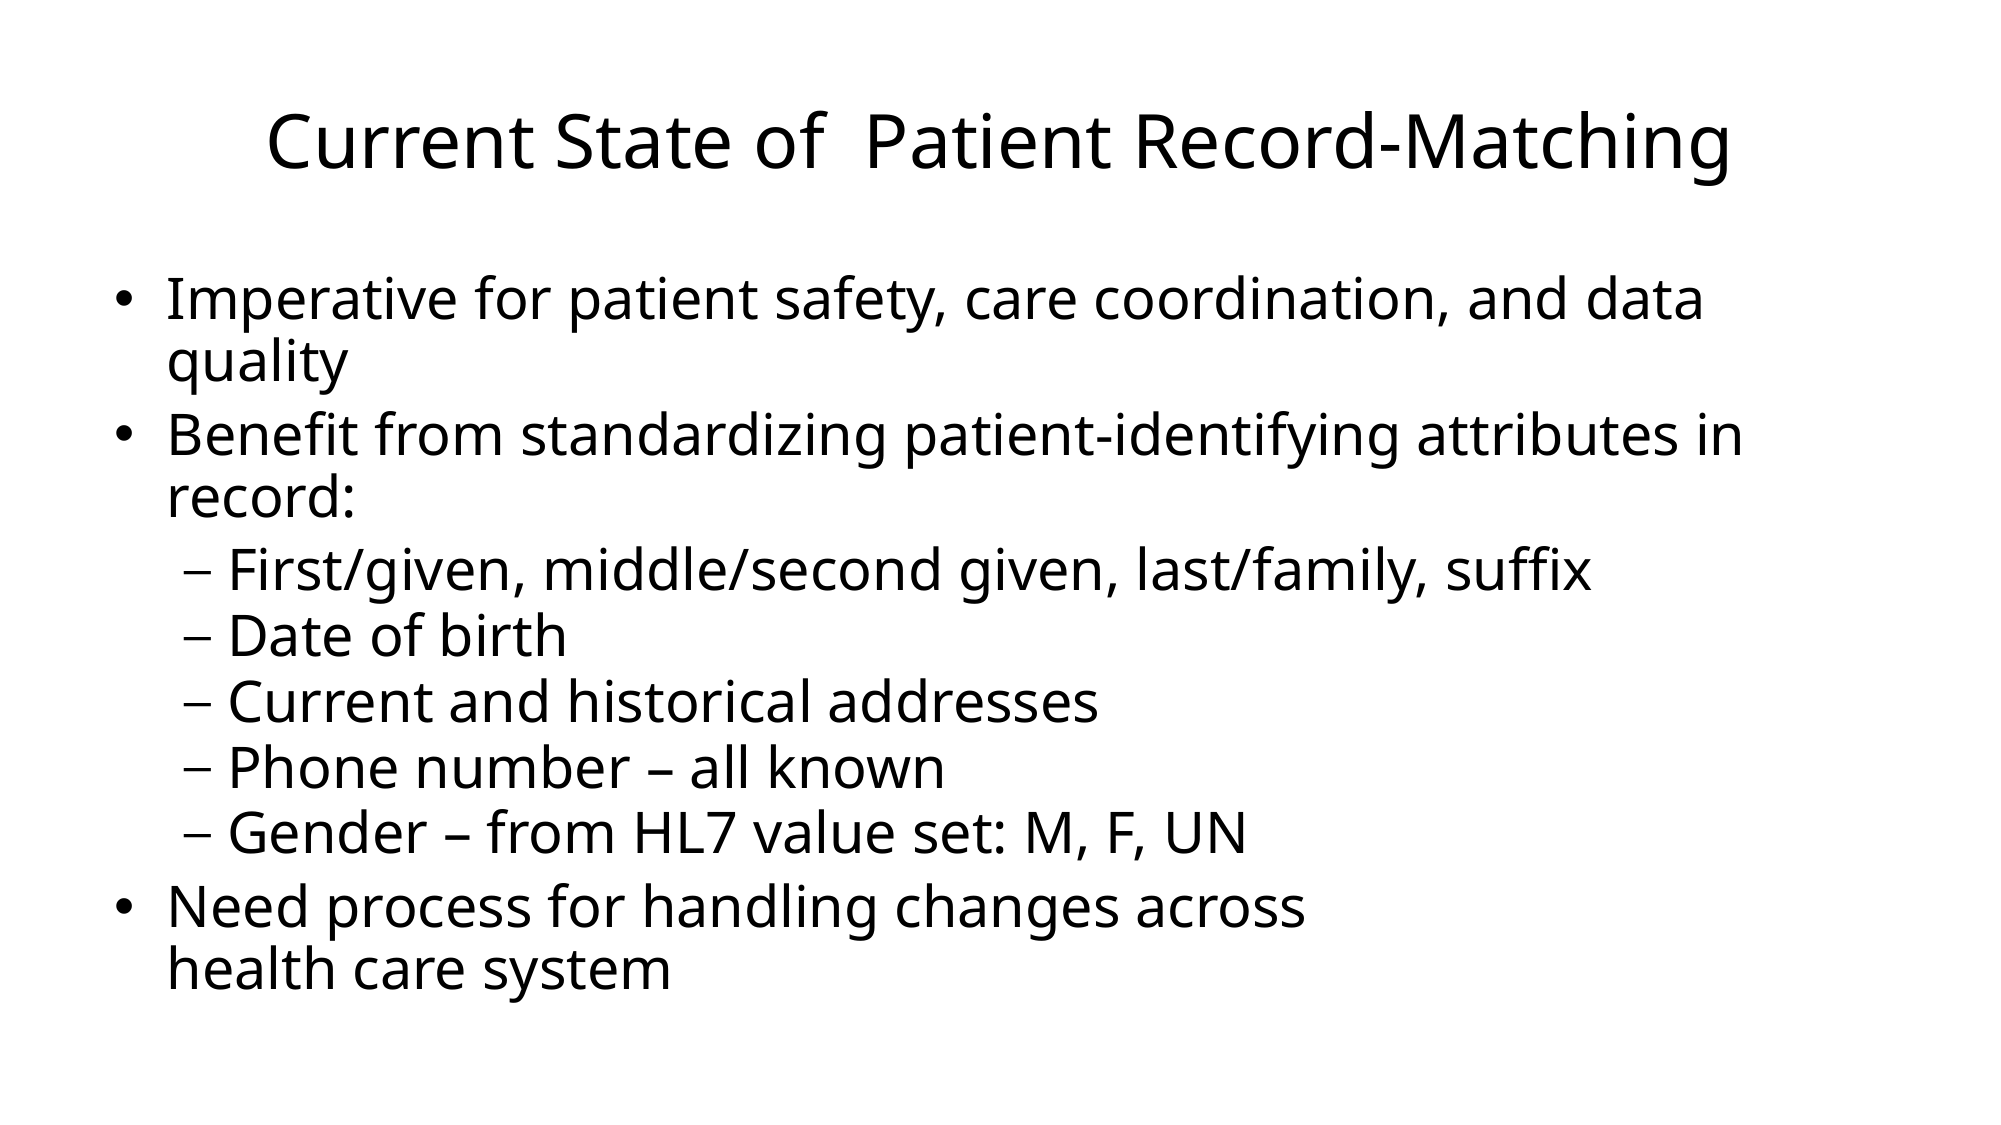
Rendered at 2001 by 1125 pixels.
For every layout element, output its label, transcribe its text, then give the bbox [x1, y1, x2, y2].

list Imperative for patient safety, care coordination, and data quality Benefit from standardizing patient-identifying attributes in record: First/given, middle/second given, last/family, suffix Date of birth Current and historical addresses Phone number – all known Gender – from HL7 value set: M, F, UN Need process for handling changes across health care system [99, 262, 1900, 1013]
title Current State of Patient Record-Matching [99, 45, 1900, 233]
